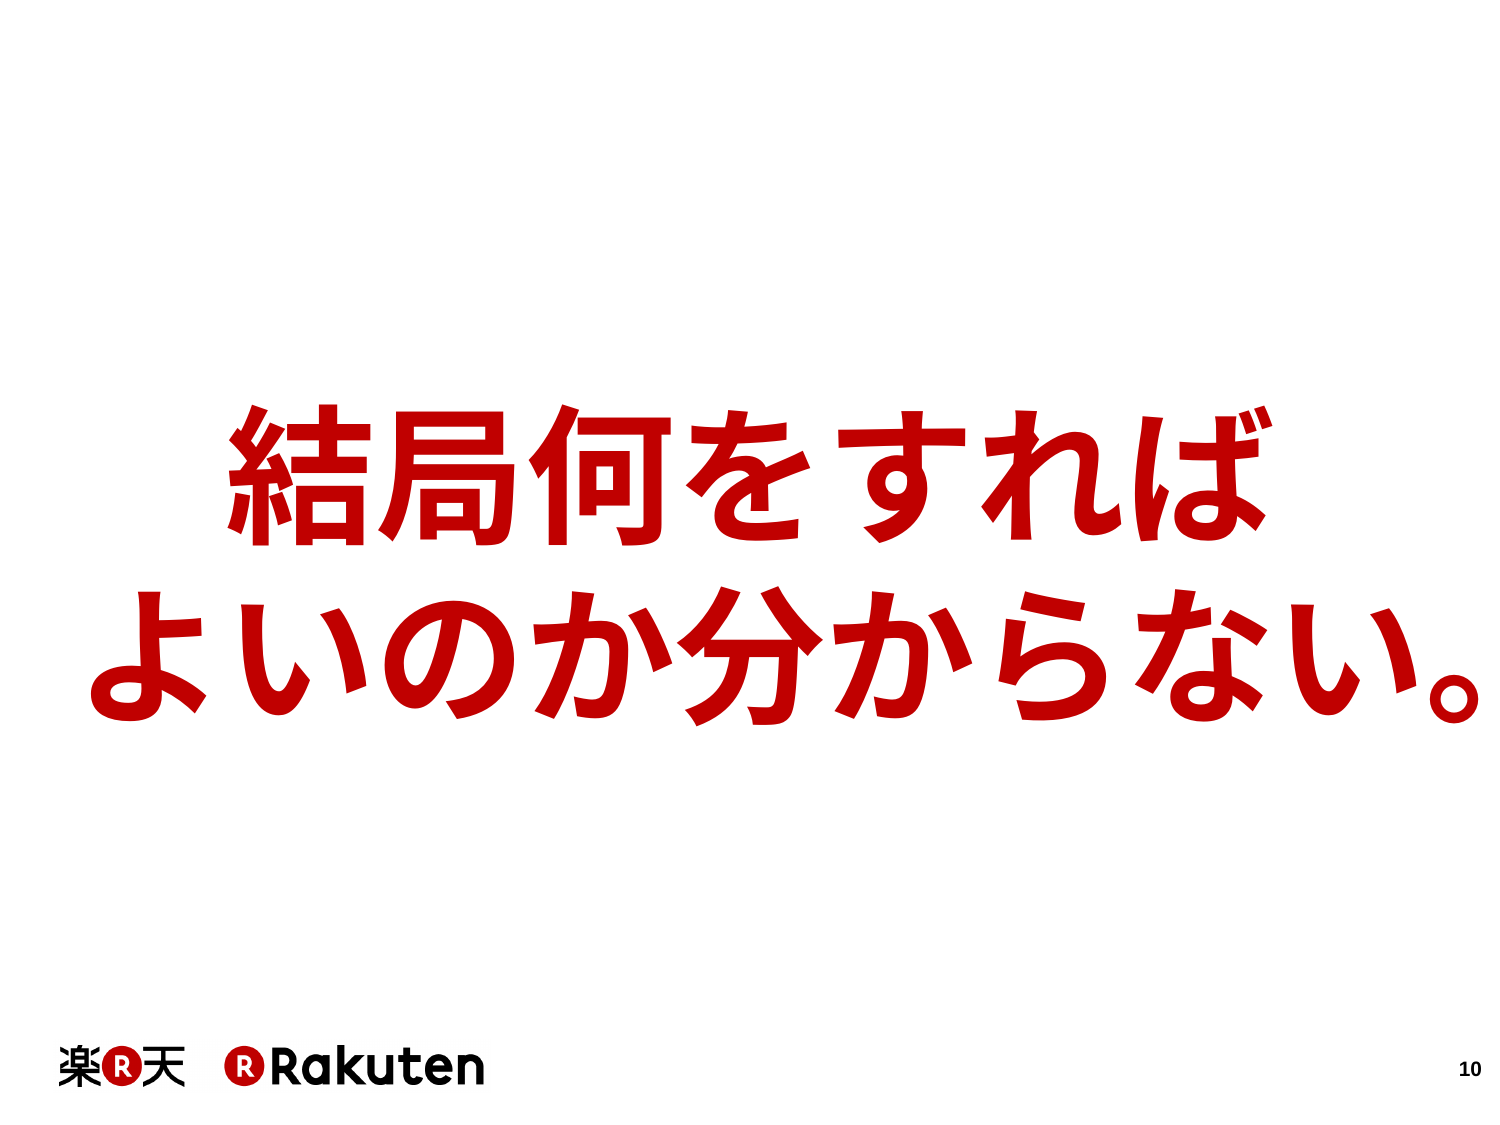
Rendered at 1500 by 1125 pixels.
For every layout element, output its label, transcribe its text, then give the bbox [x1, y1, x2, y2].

text_box 結局何をすれば よいのか分からない。 [29, 326, 1471, 799]
picture [53, 1039, 491, 1093]
